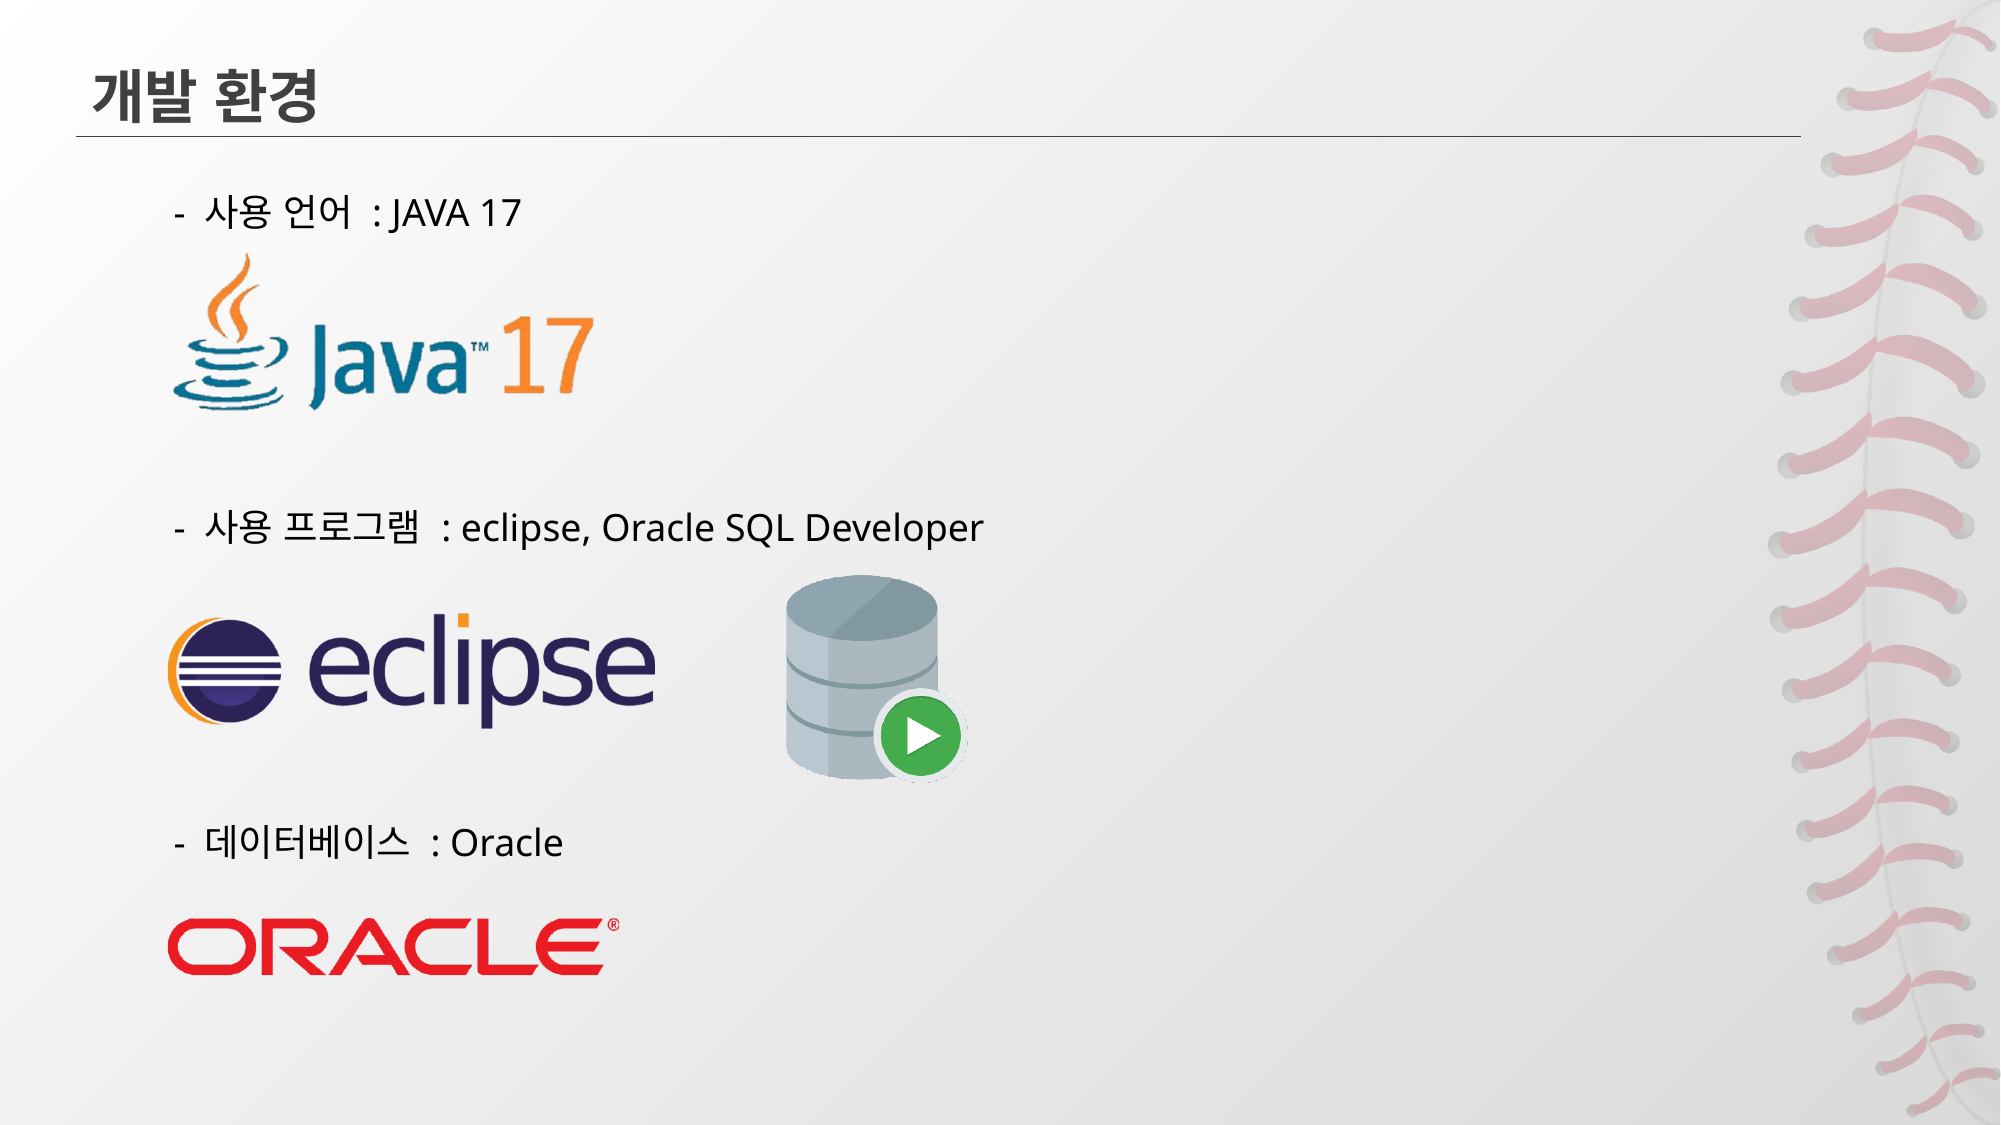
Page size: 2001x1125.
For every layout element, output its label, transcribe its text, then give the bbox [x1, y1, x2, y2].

picture [167, 603, 655, 742]
text_box - 사용 언어 : JAVA 17 - 사용 프로그램 : eclipse, Oracle SQL Developer - 데이터베이스 : Oracle [158, 181, 1000, 872]
title 개발 환경 [76, 63, 1802, 137]
picture [167, 246, 599, 424]
picture [785, 575, 969, 783]
picture [167, 893, 620, 986]
